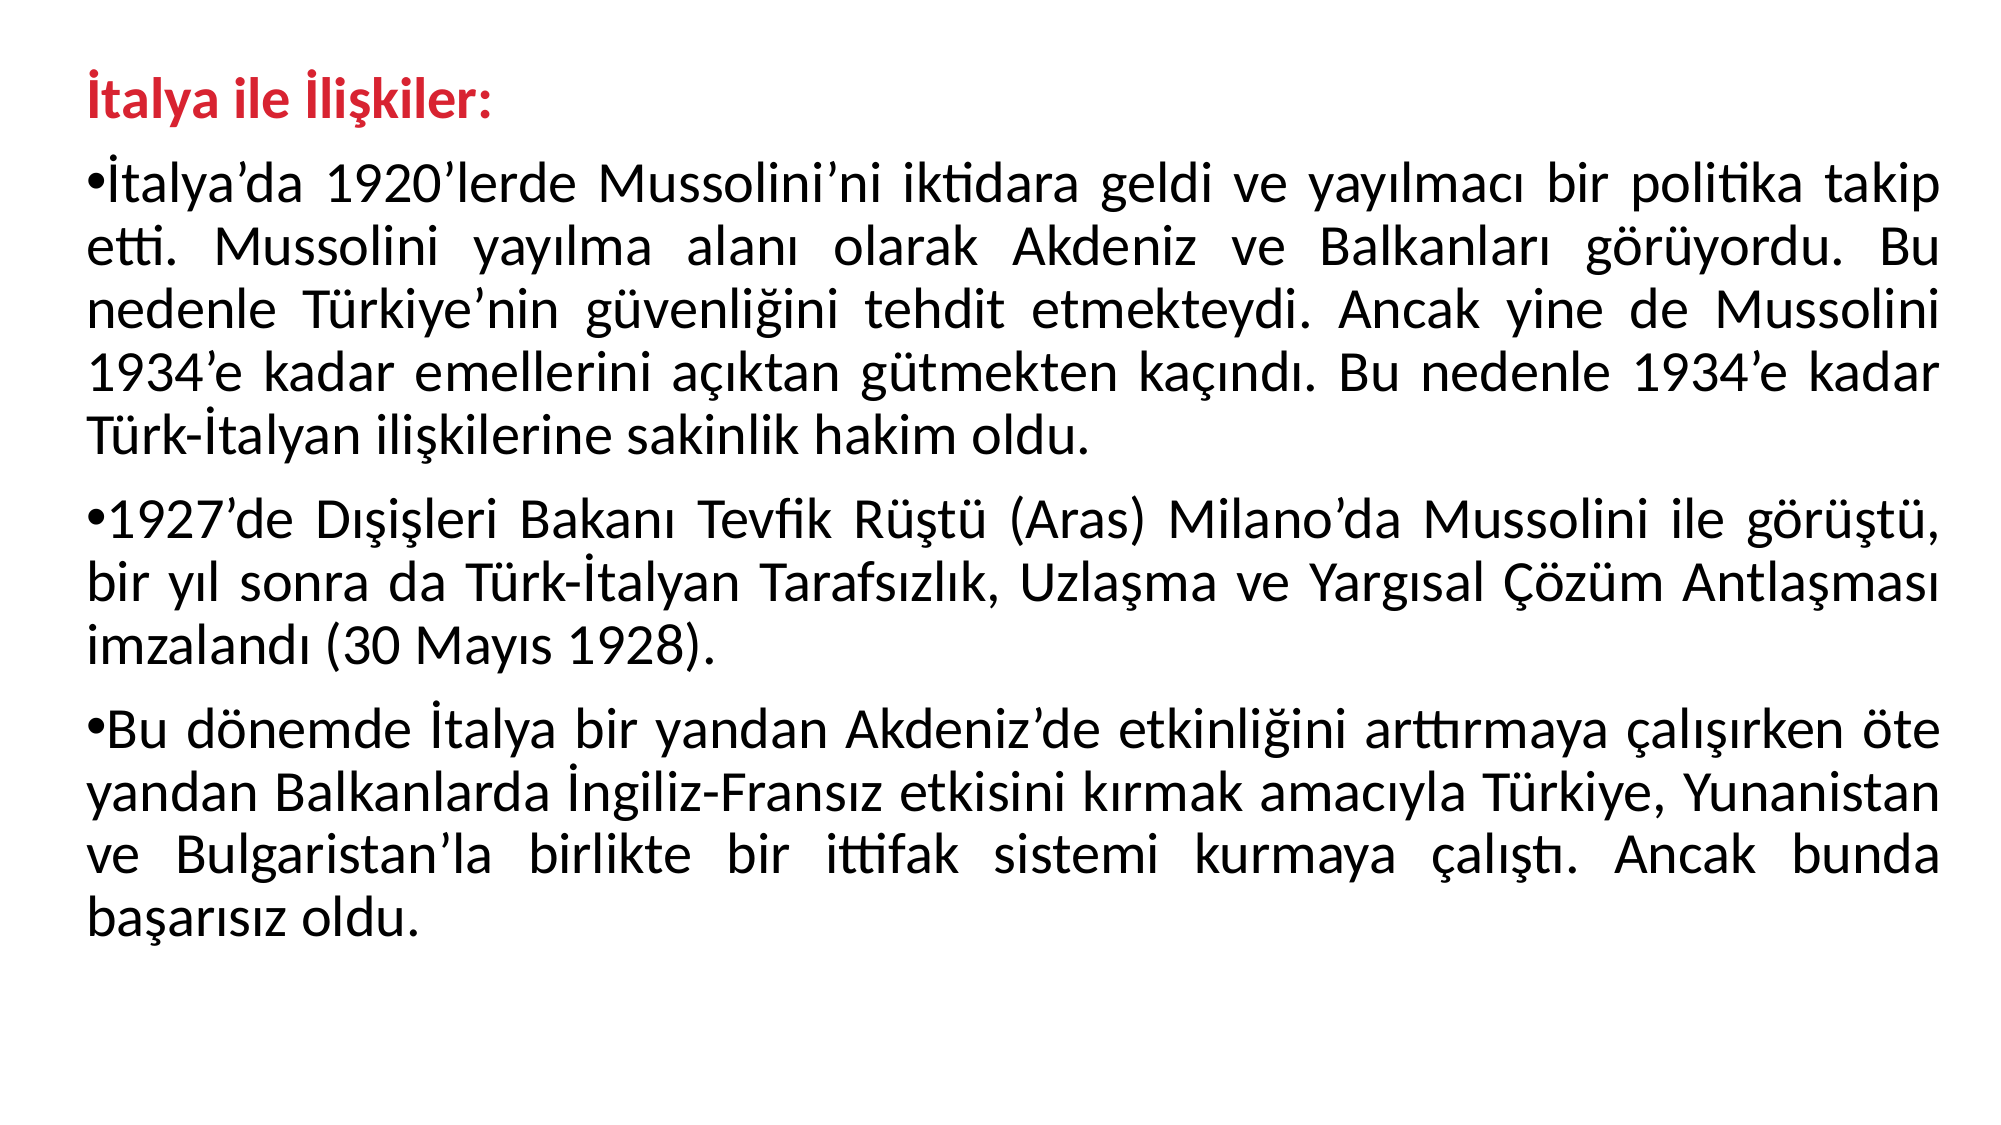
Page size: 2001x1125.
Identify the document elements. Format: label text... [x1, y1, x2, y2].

subtitle İtalya ile İlişkiler: İtalya’da 1920’lerde Mussolini’ni iktidara geldi ve yayılmacı bir politika takip etti. Mussolini yayılma alanı olarak Akdeniz ve Balkanları görüyordu. Bu nedenle Türkiye’nin güvenliğini tehdit etmekteydi. Ancak yine de Mussolini 1934’e kadar emellerini açıktan gütmekten kaçındı. Bu nedenle 1934’e kadar Türk-İtalyan ilişkilerine sakinlik hakim oldu. 1927’de Dışişleri Bakanı Tevfik Rüştü (Aras) Milano’da Mussolini ile görüştü, bir yıl sonra da Türk-İtalyan Tarafsızlık, Uzlaşma ve Yargısal Çözüm Antlaşması imzalandı (30 Mayıs 1928). Bu dönemde İtalya bir yandan Akdeniz’de etkinliğini arttırmaya çalışırken öte yandan Balkanlarda İngiliz-Fransız etkisini kırmak amacıyla Türkiye, Yunanistan ve Bulgaristan’la birlikte bir ittifak sistemi kurmaya çalıştı. Ancak bunda başarısız oldu. [71, 60, 1958, 1040]
